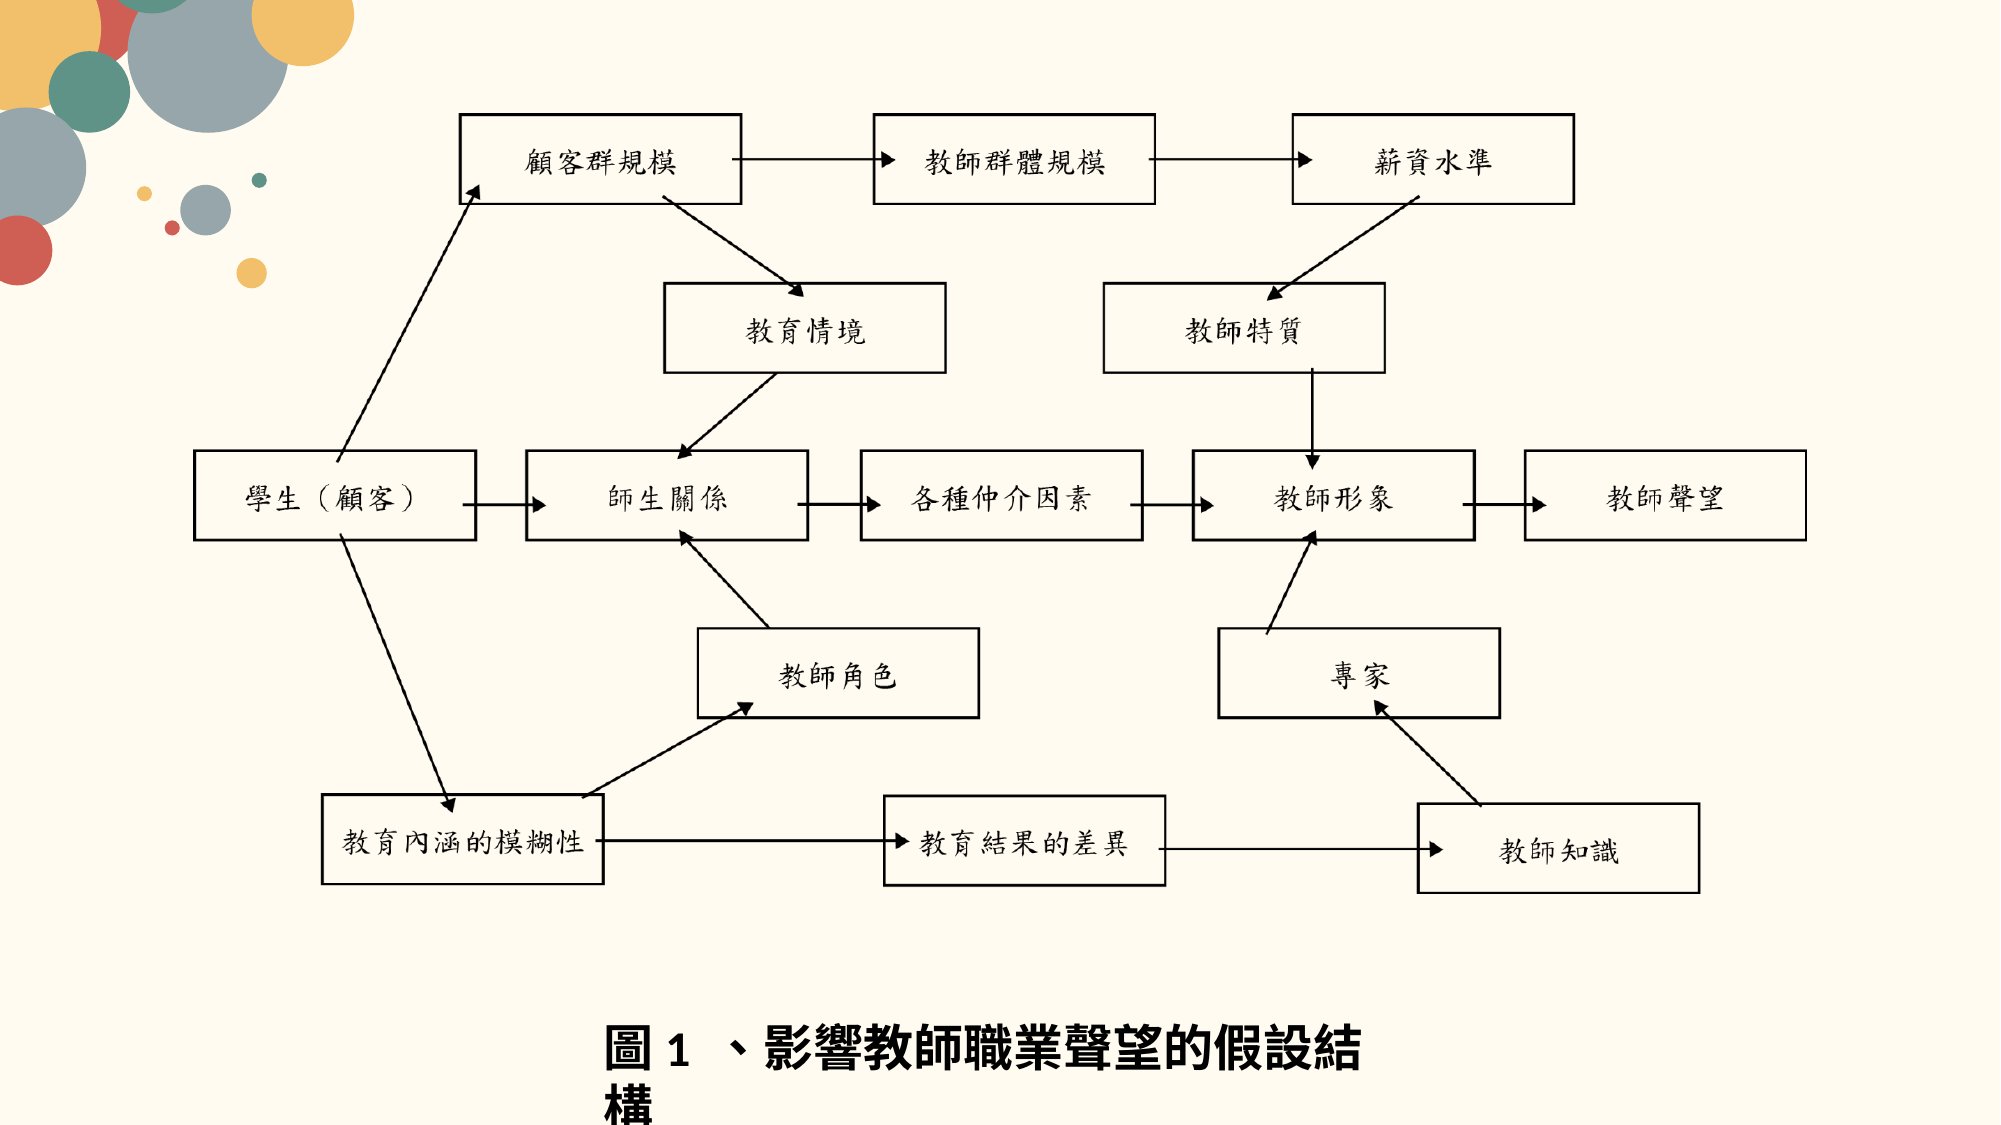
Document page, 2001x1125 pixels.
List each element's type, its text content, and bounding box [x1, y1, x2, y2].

picture [193, 113, 1807, 894]
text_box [0, 0, 355, 289]
text_box 圖1 、影響教師職業聲望的假設結構 [588, 1008, 1412, 1125]
